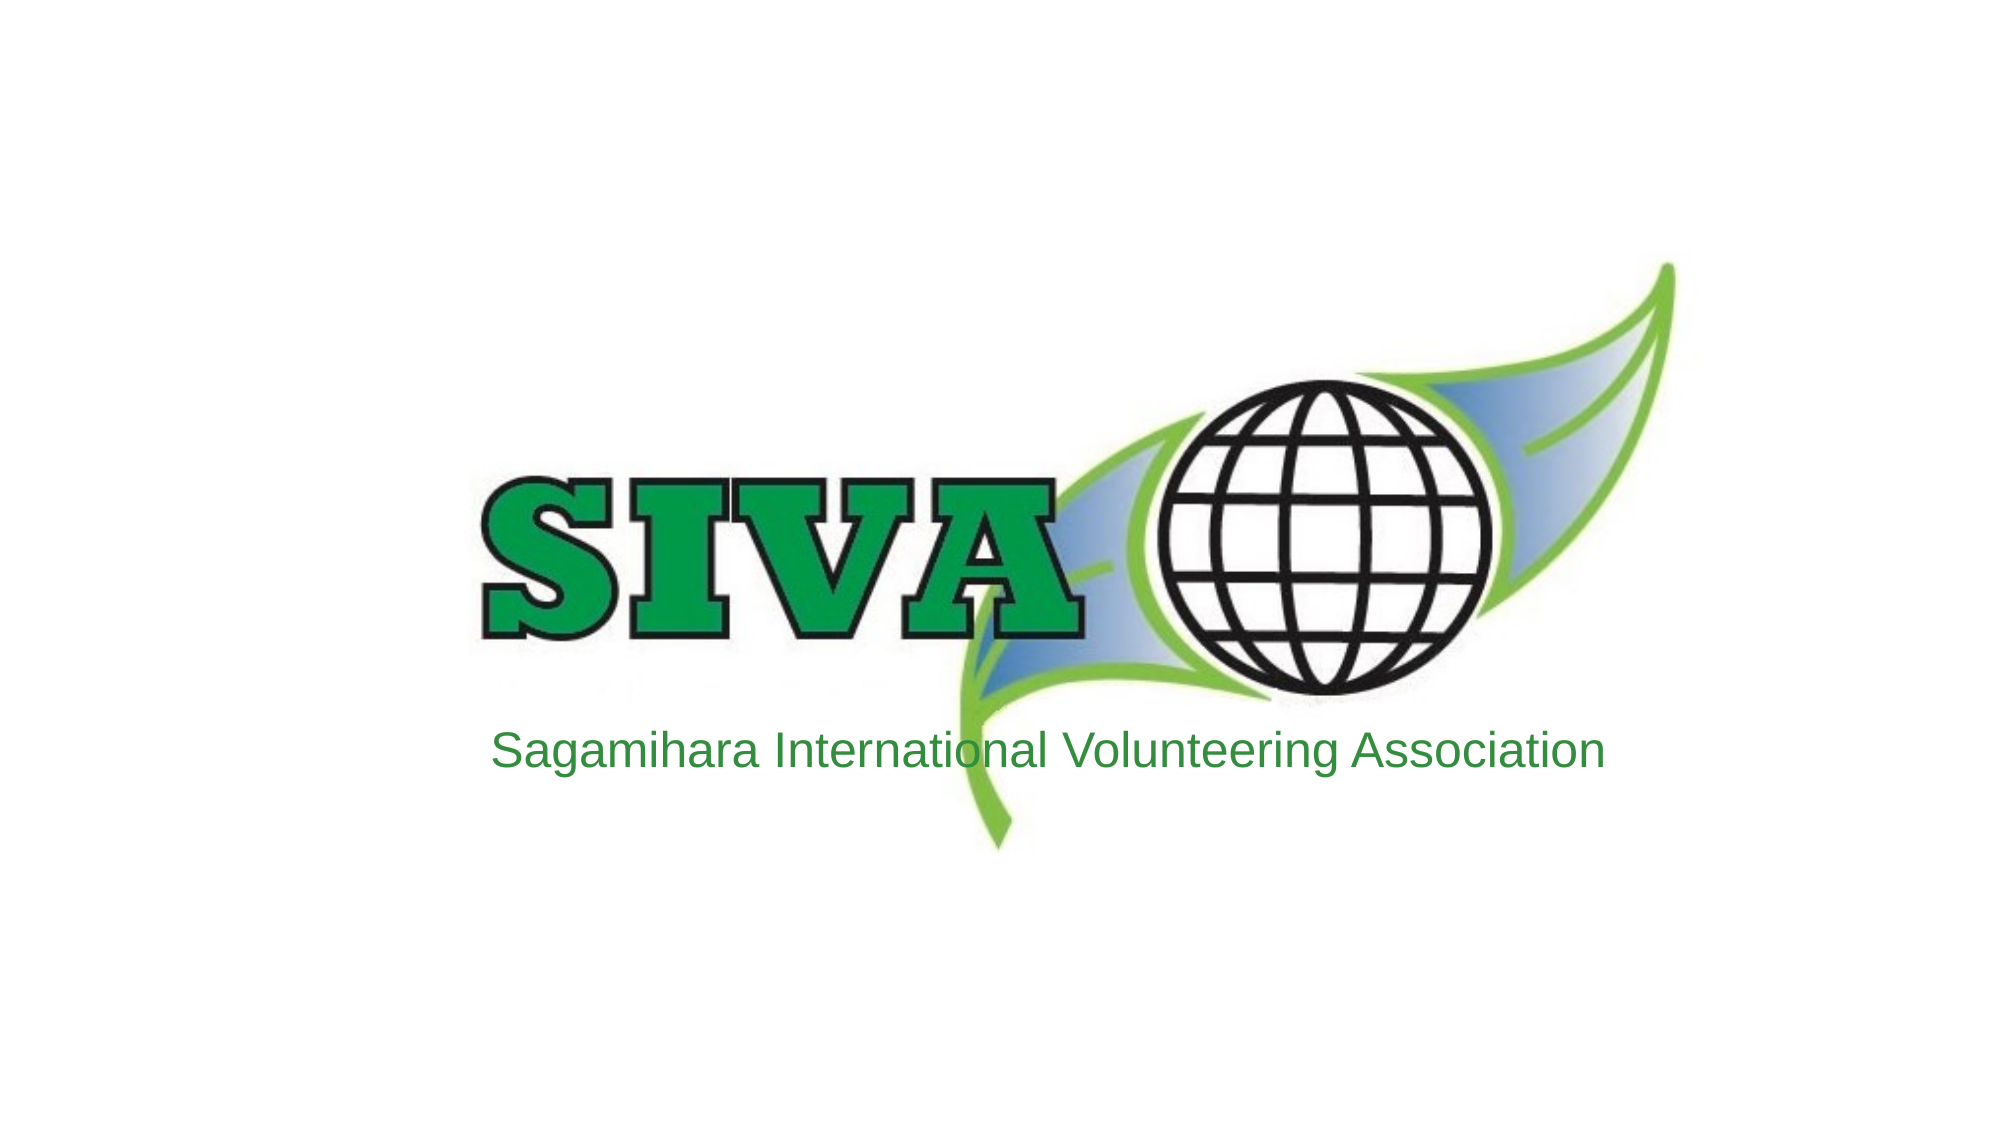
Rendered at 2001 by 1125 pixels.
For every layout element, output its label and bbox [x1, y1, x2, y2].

text_box [389, 233, 1742, 891]
